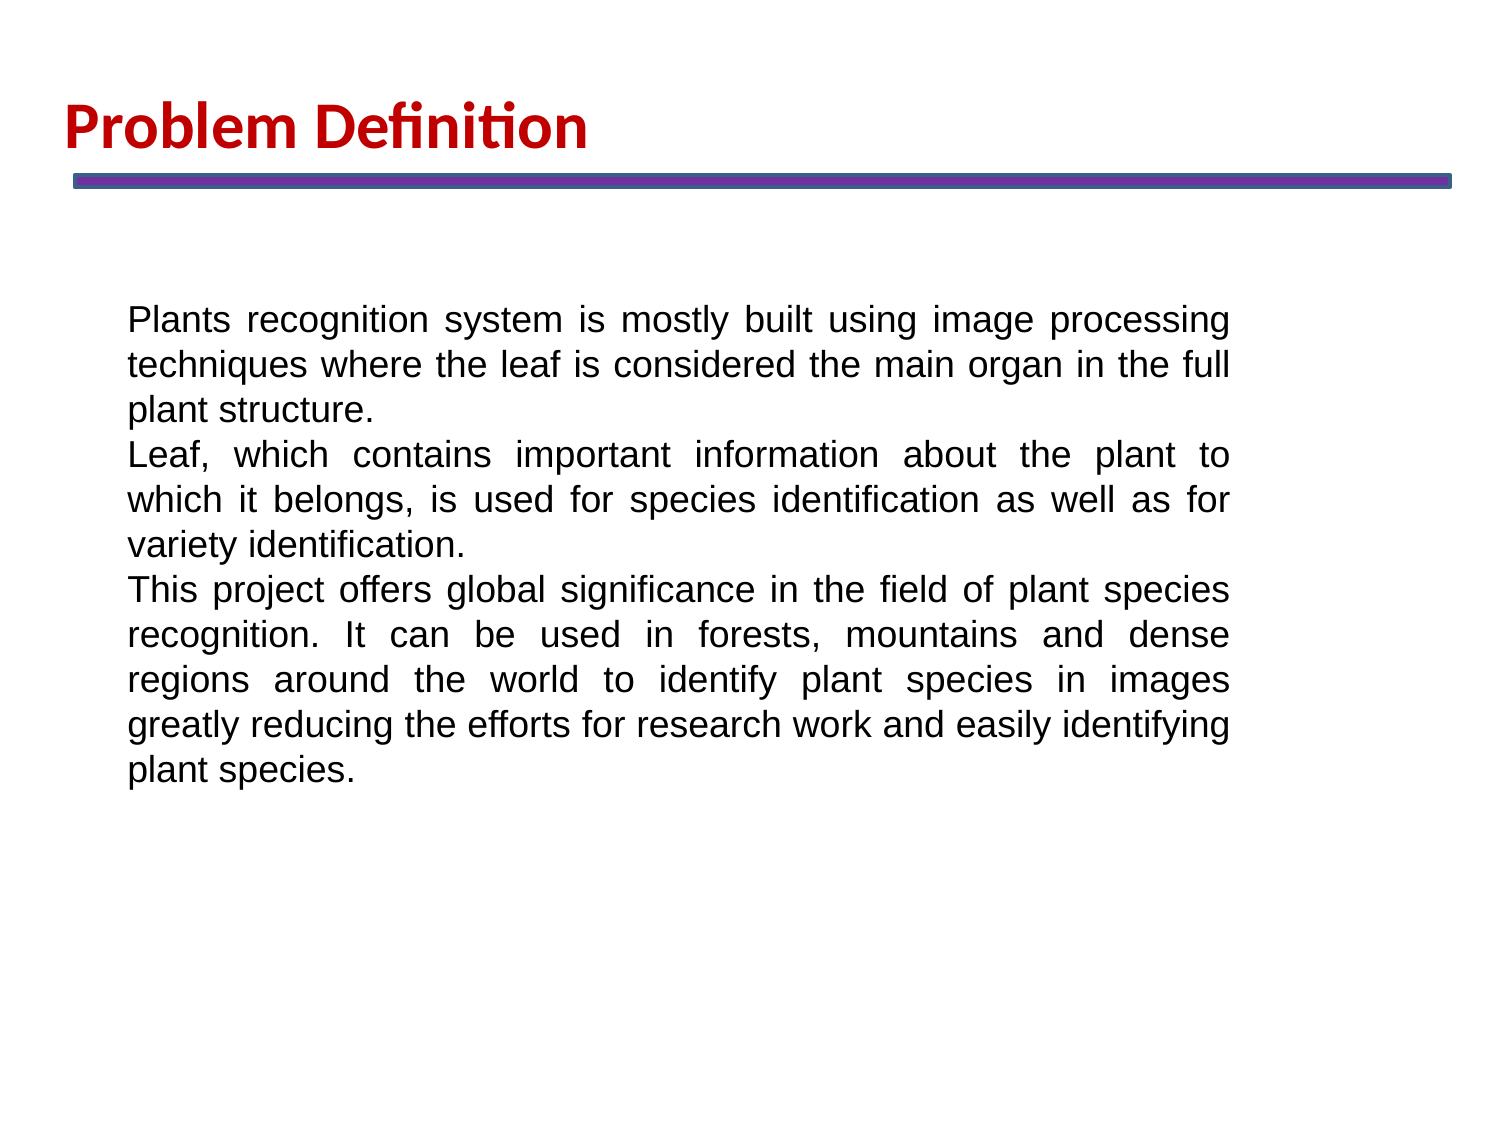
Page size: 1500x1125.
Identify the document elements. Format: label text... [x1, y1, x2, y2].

text_box Plants recognition system is mostly built using image processing techniques where the leaf is considered the main organ in the full plant structure. Leaf, which contains important information about the plant to which it belongs, is used for species identification as well as for variety identification. This project offers global significance in the field of plant species recognition. It can be used in forests, mountains and dense regions around the world to identify plant species in images greatly reducing the efforts for research work and easily identifying plant species. [112, 287, 1246, 798]
text_box Problem Definition [50, 74, 700, 170]
text_box [75, 174, 1450, 188]
